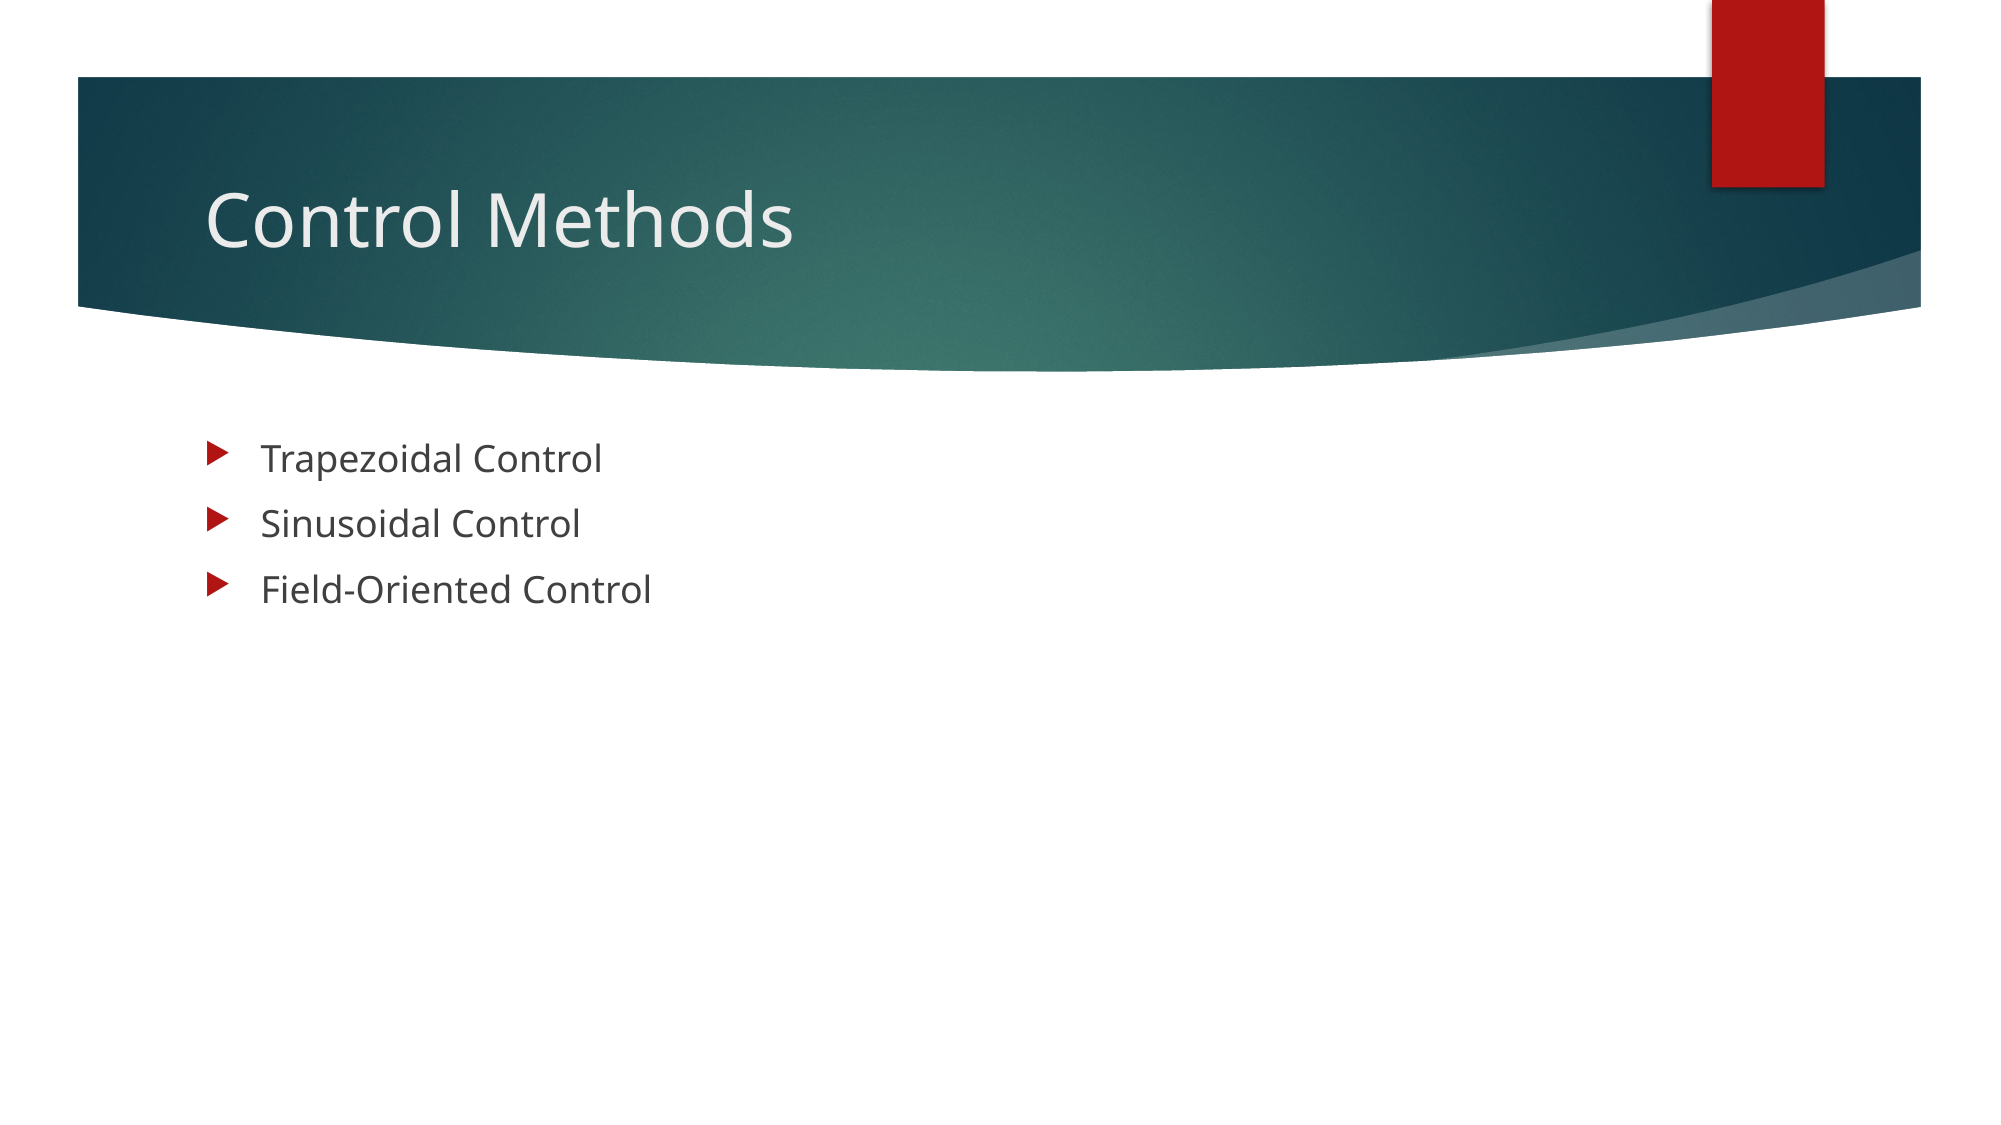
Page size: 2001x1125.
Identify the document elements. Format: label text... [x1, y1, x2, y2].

title Control Methods [189, 159, 1638, 276]
list Trapezoidal Control Sinusoidal Control Field-Oriented Control [189, 427, 1638, 988]
